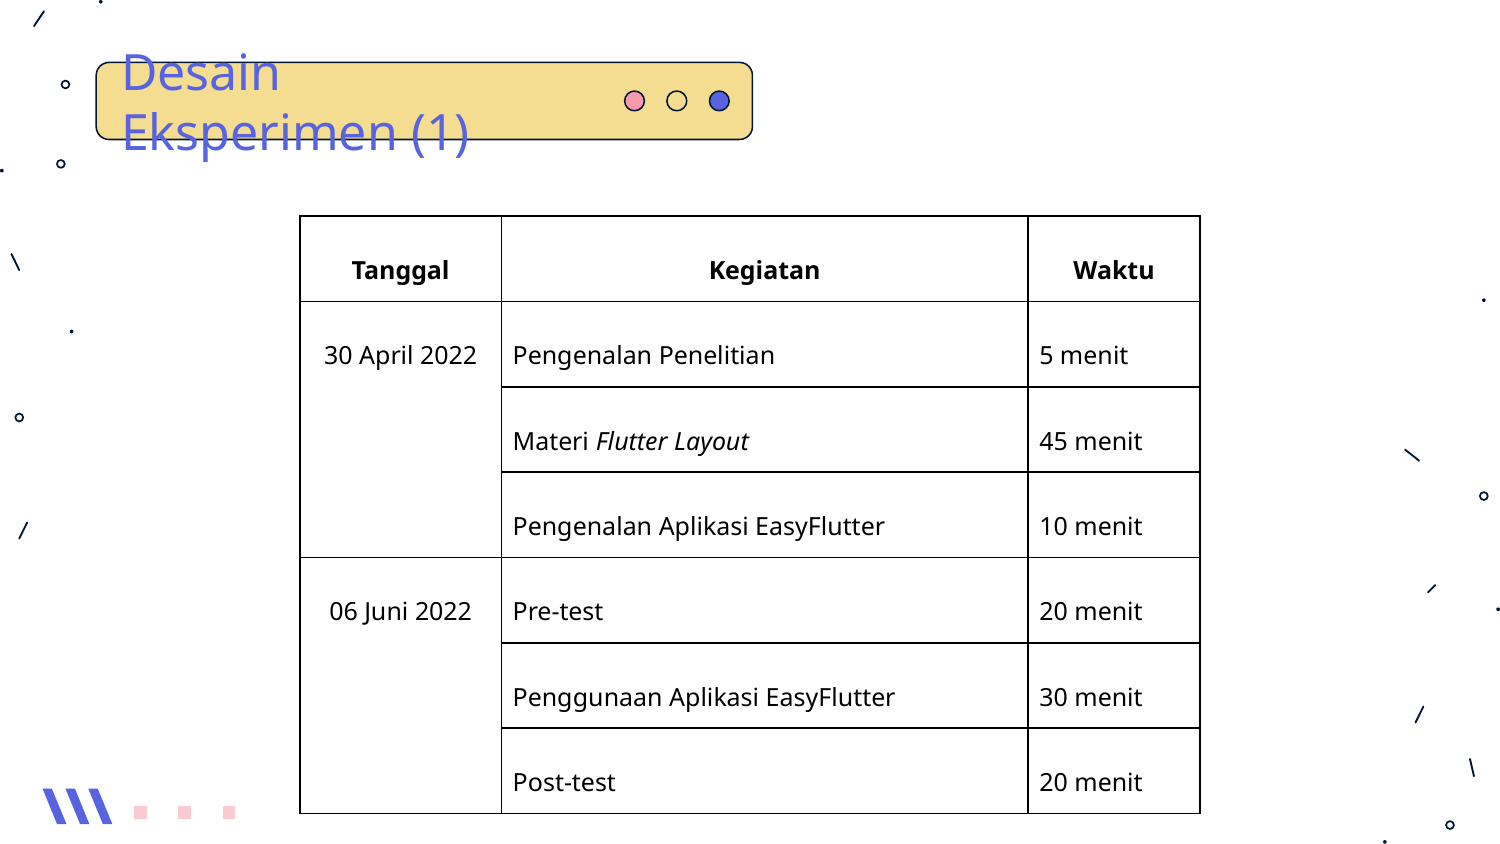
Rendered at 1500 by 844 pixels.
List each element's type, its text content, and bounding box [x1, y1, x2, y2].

table_cell Pengenalan Penelitian [502, 302, 1027, 386]
text_box [96, 62, 753, 140]
table_cell 30 April 2022 [301, 302, 501, 557]
table_cell 30 menit [1029, 644, 1199, 727]
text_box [624, 90, 730, 111]
table_cell Materi Flutter Layout [502, 388, 1027, 471]
table_cell 20 menit [1029, 729, 1199, 813]
table_cell 06 Juni 2022 [301, 558, 501, 813]
table_cell Pengenalan Aplikasi EasyFlutter [502, 473, 1027, 557]
text_box Desain Eksperimen (1) [121, 68, 506, 134]
table_header Waktu [1029, 217, 1199, 301]
table_cell Post-test [502, 729, 1027, 813]
table_cell 10 menit [1029, 473, 1199, 557]
table_header Tanggal [301, 217, 501, 301]
table_cell 5 menit [1029, 302, 1199, 386]
table_header Kegiatan [502, 217, 1027, 301]
table_cell 20 menit [1029, 558, 1199, 642]
table_cell 45 menit [1029, 388, 1199, 471]
table_cell Pre-test [502, 558, 1027, 642]
table_cell Penggunaan Aplikasi EasyFlutter [502, 644, 1027, 727]
